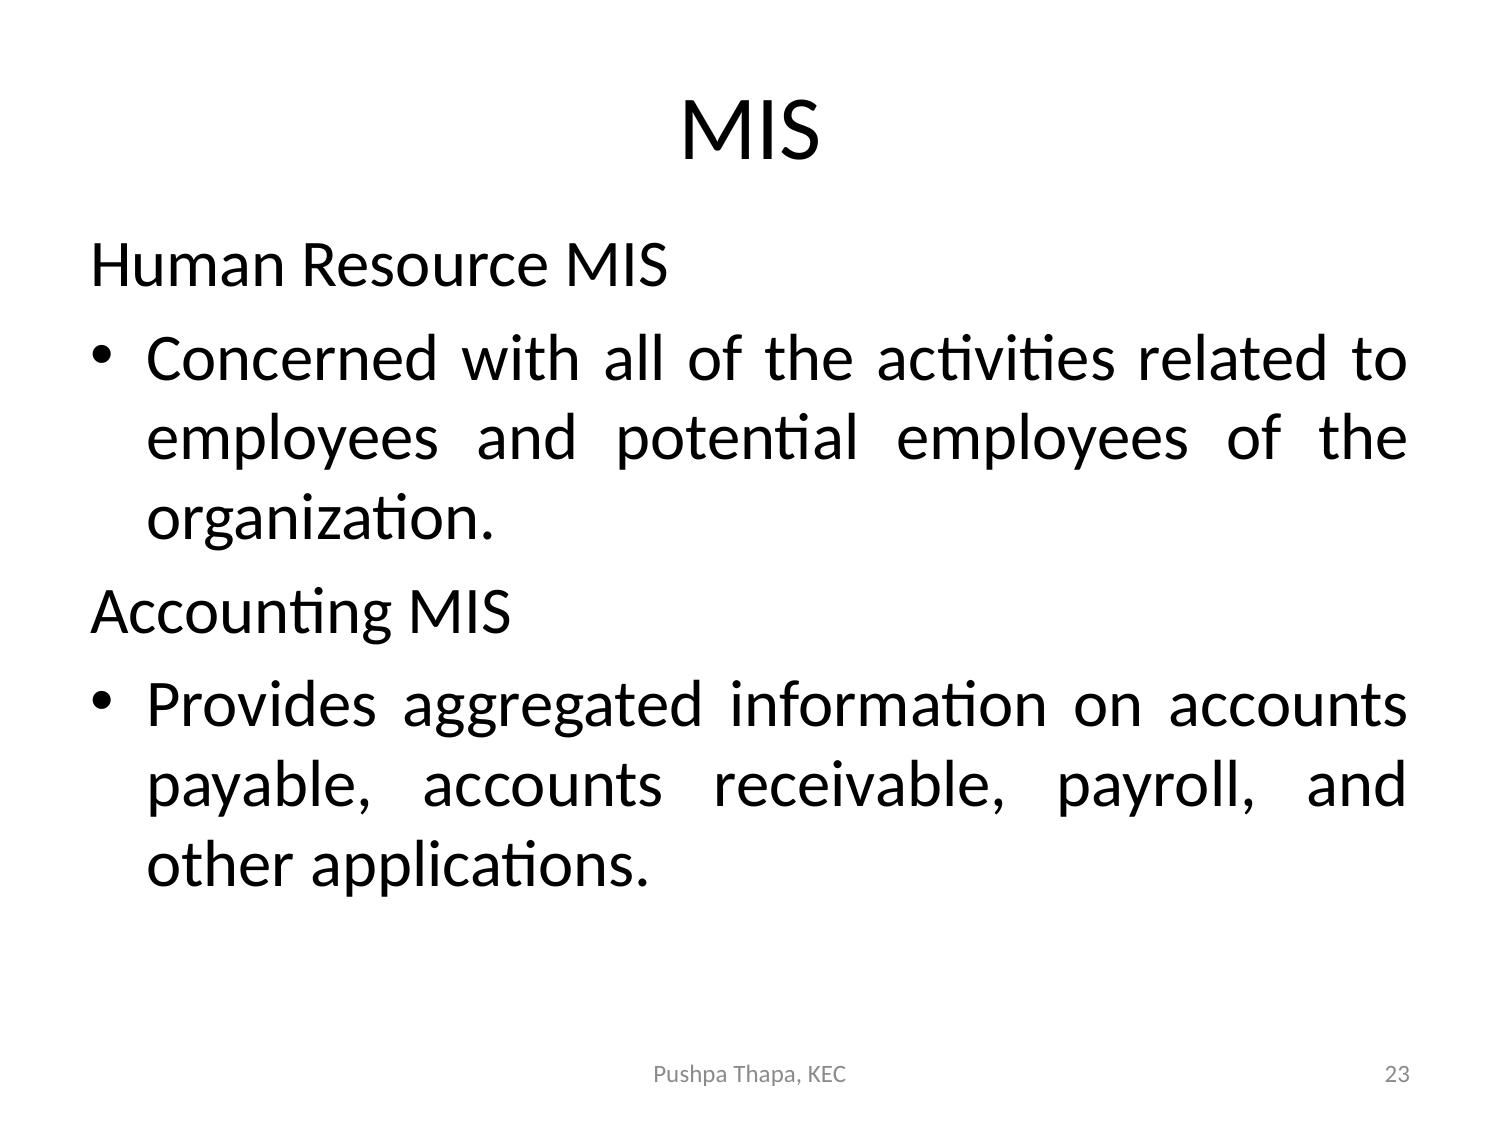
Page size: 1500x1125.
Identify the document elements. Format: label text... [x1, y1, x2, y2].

slide_number 23 [1074, 1042, 1425, 1103]
footer Pushpa Thapa, KEC [512, 1042, 988, 1103]
list Human Resource MIS Concerned with all of the activities related to employees and potential employees of the organization. Accounting MIS Provides aggregated information on accounts payable, accounts receivable, payroll, and other applications. [75, 212, 1425, 1005]
title MIS [75, 45, 1425, 200]
